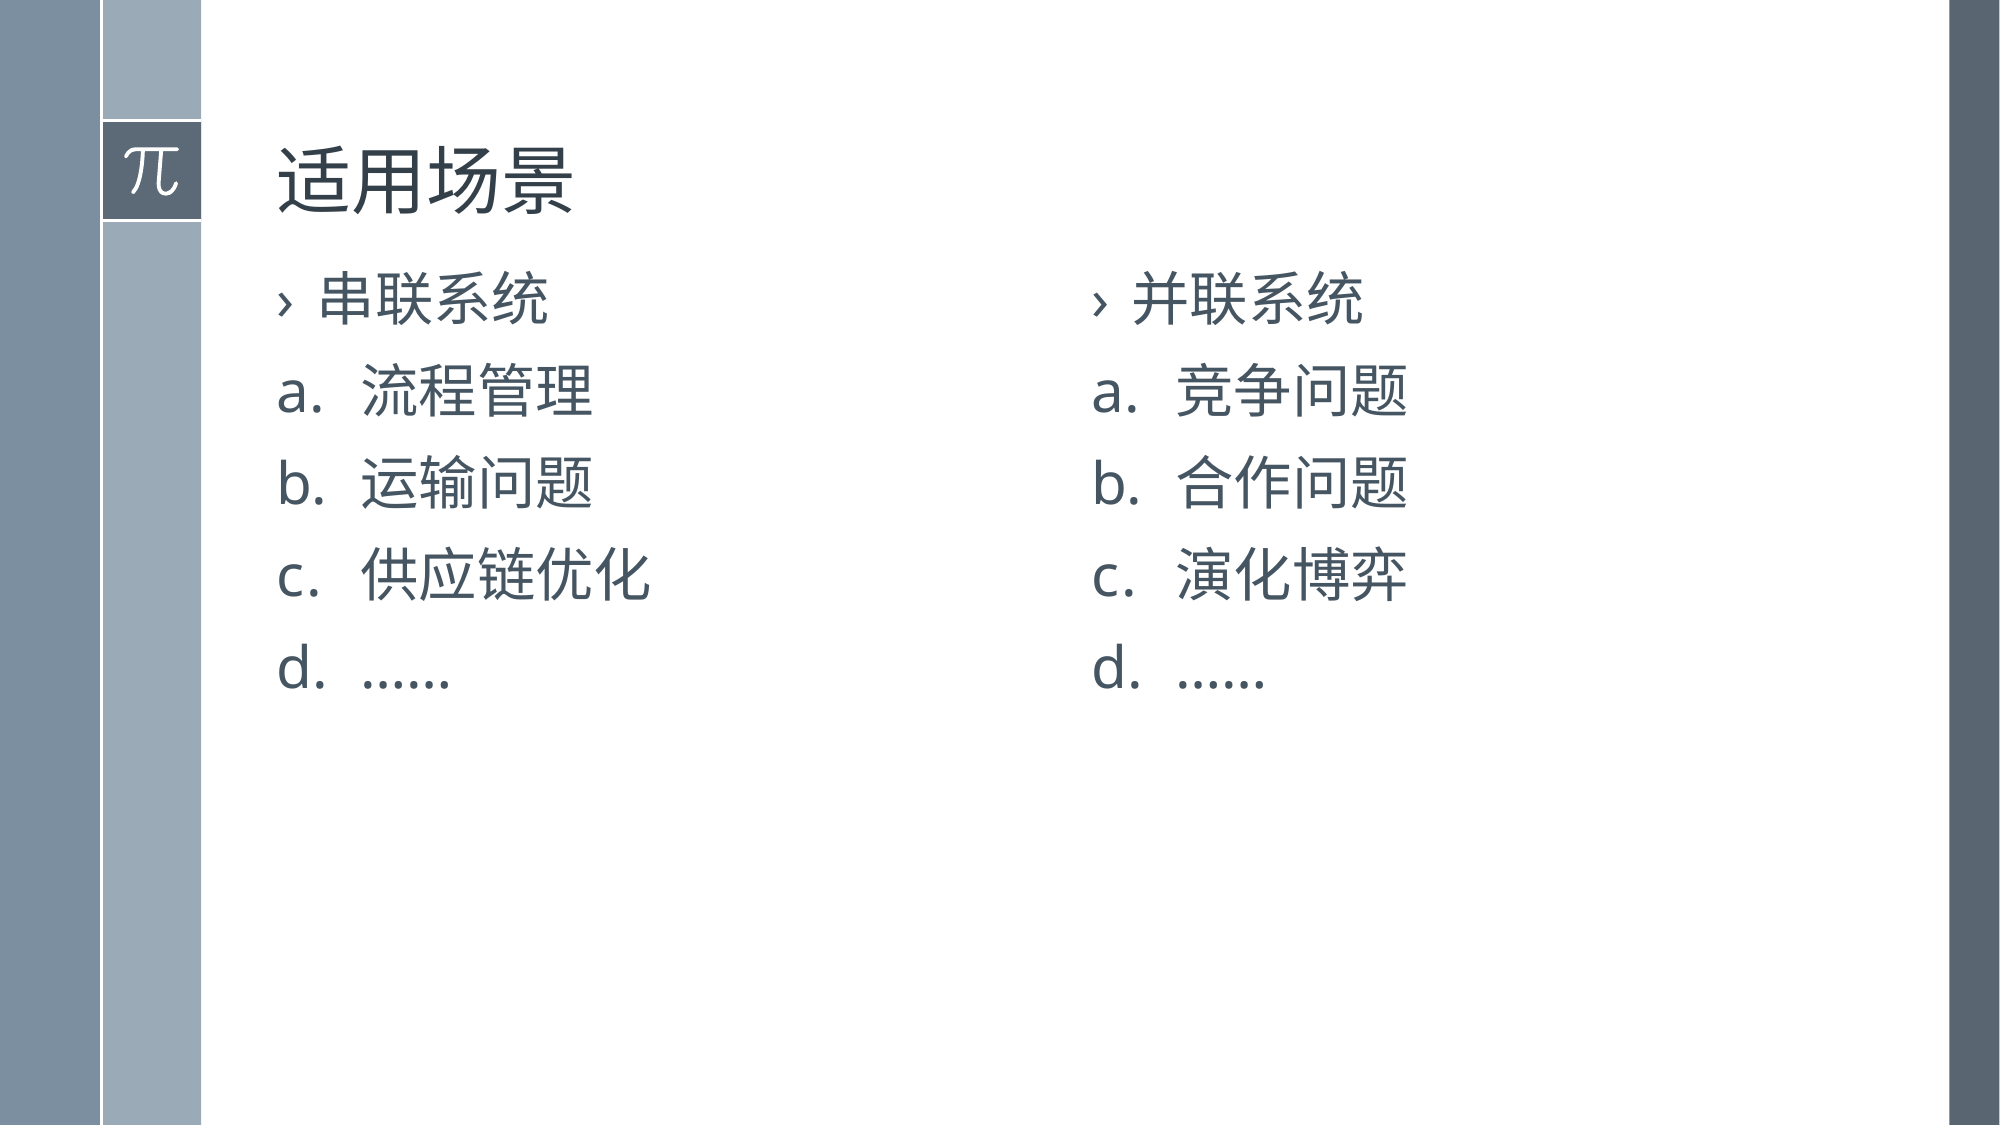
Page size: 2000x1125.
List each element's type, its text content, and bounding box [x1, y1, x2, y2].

list 并联系统 竞争问题 合作问题 演化博弈 …… [1076, 262, 1867, 1013]
title 适用场景 [261, 29, 1867, 233]
list 串联系统 流程管理 运输问题 供应链优化 …… [261, 262, 1052, 1013]
